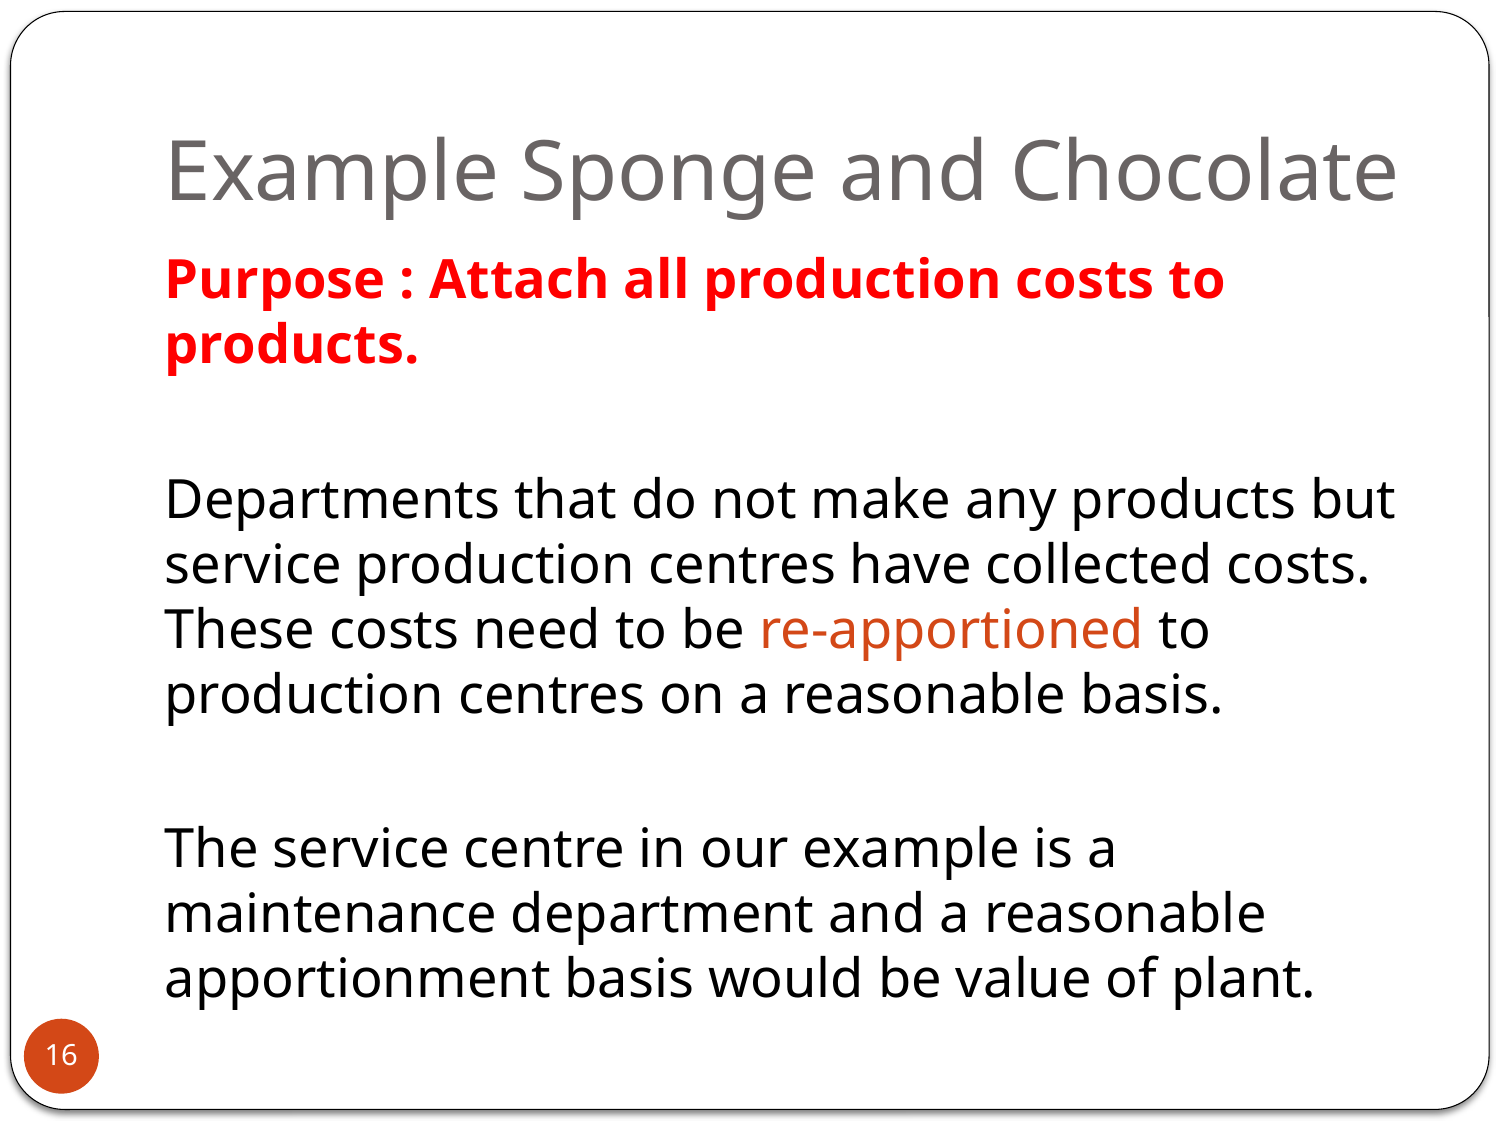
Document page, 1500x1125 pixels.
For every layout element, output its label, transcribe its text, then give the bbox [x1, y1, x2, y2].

title Example Sponge and Chocolate [150, 45, 1425, 233]
slide_number 16 [23, 1018, 99, 1094]
list Purpose : Attach all production costs to products. Departments that do not make any products but service production centres have collected costs. These costs need to be re-apportioned to production centres on a reasonable basis. The service centre in our example is a maintenance department and a reasonable apportionment basis would be value of plant. [150, 237, 1425, 988]
